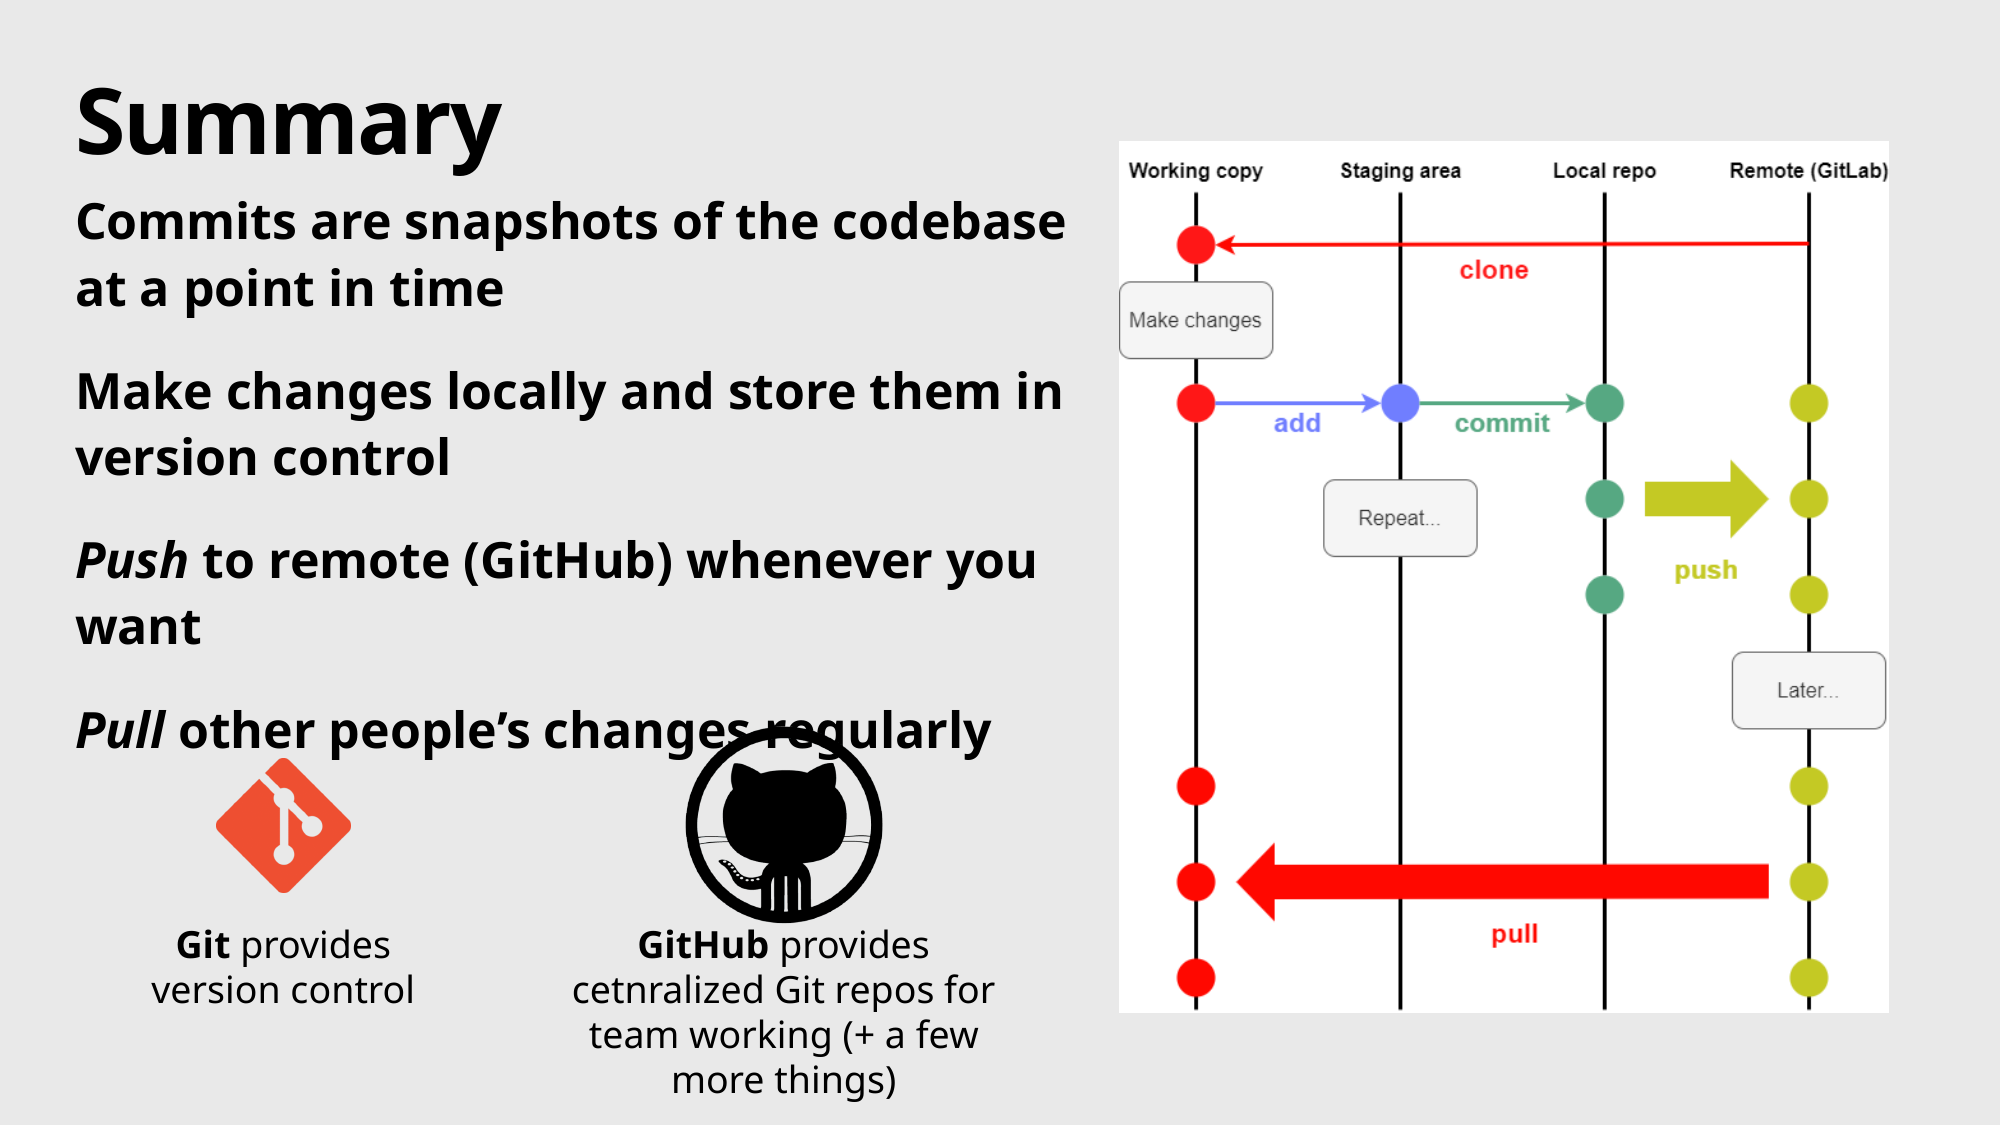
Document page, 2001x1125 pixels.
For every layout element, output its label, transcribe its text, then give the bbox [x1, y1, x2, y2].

text_box GitHub provides cetnralized Git repos for team working (+ a few more things) [551, 913, 1016, 1109]
title Summary [75, 75, 1925, 180]
picture [216, 758, 351, 893]
text_box Git provides version control [93, 913, 473, 1019]
list Commits are snapshots of the codebase at a point in time Make changes locally and store them in version control Push to remote (GitHub) whenever you want Pull other people’s changes regularly [75, 184, 1096, 933]
picture [1119, 141, 1889, 1013]
picture [685, 726, 883, 924]
